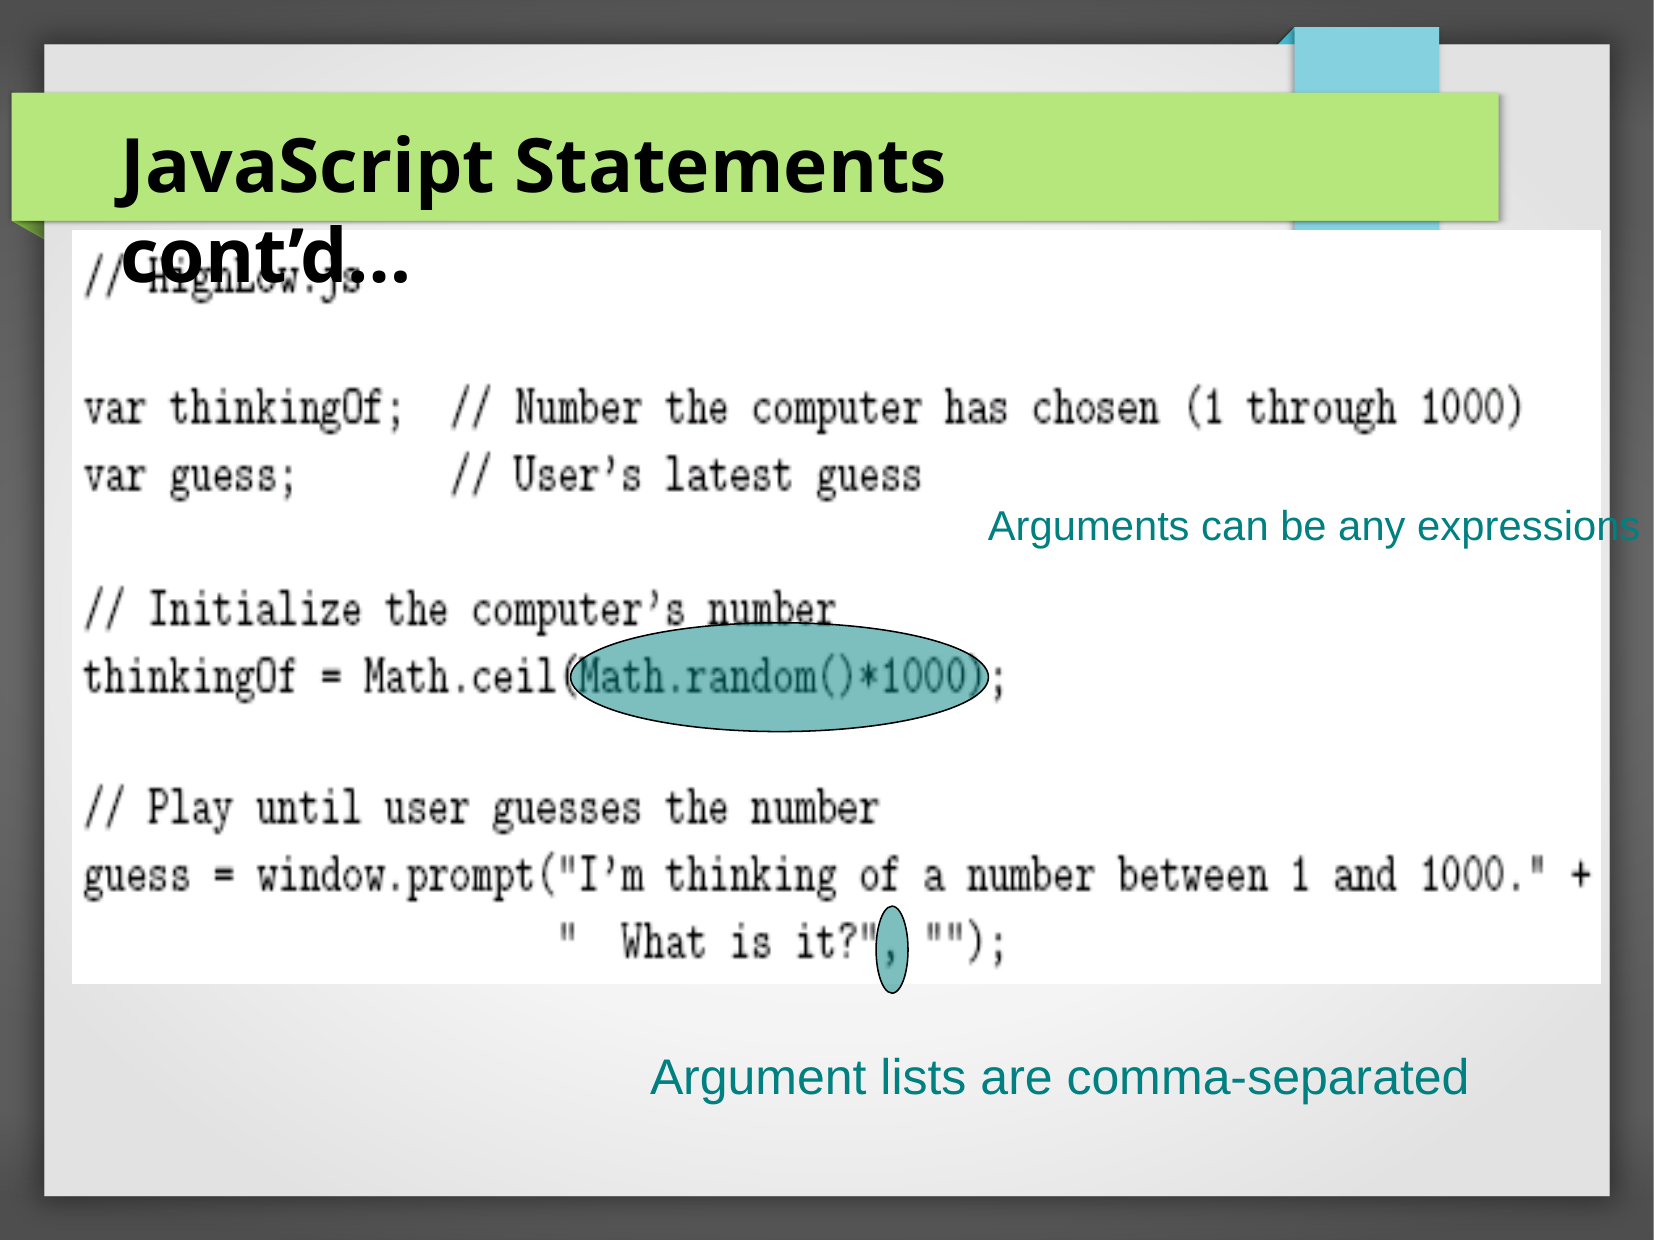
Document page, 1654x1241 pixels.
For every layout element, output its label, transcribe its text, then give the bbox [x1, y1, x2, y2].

text_box [82, 94, 1264, 213]
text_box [71, 229, 1654, 1112]
picture [0, 0, 1654, 1240]
text_box JavaScript Statements cont’d… [105, 110, 1178, 213]
